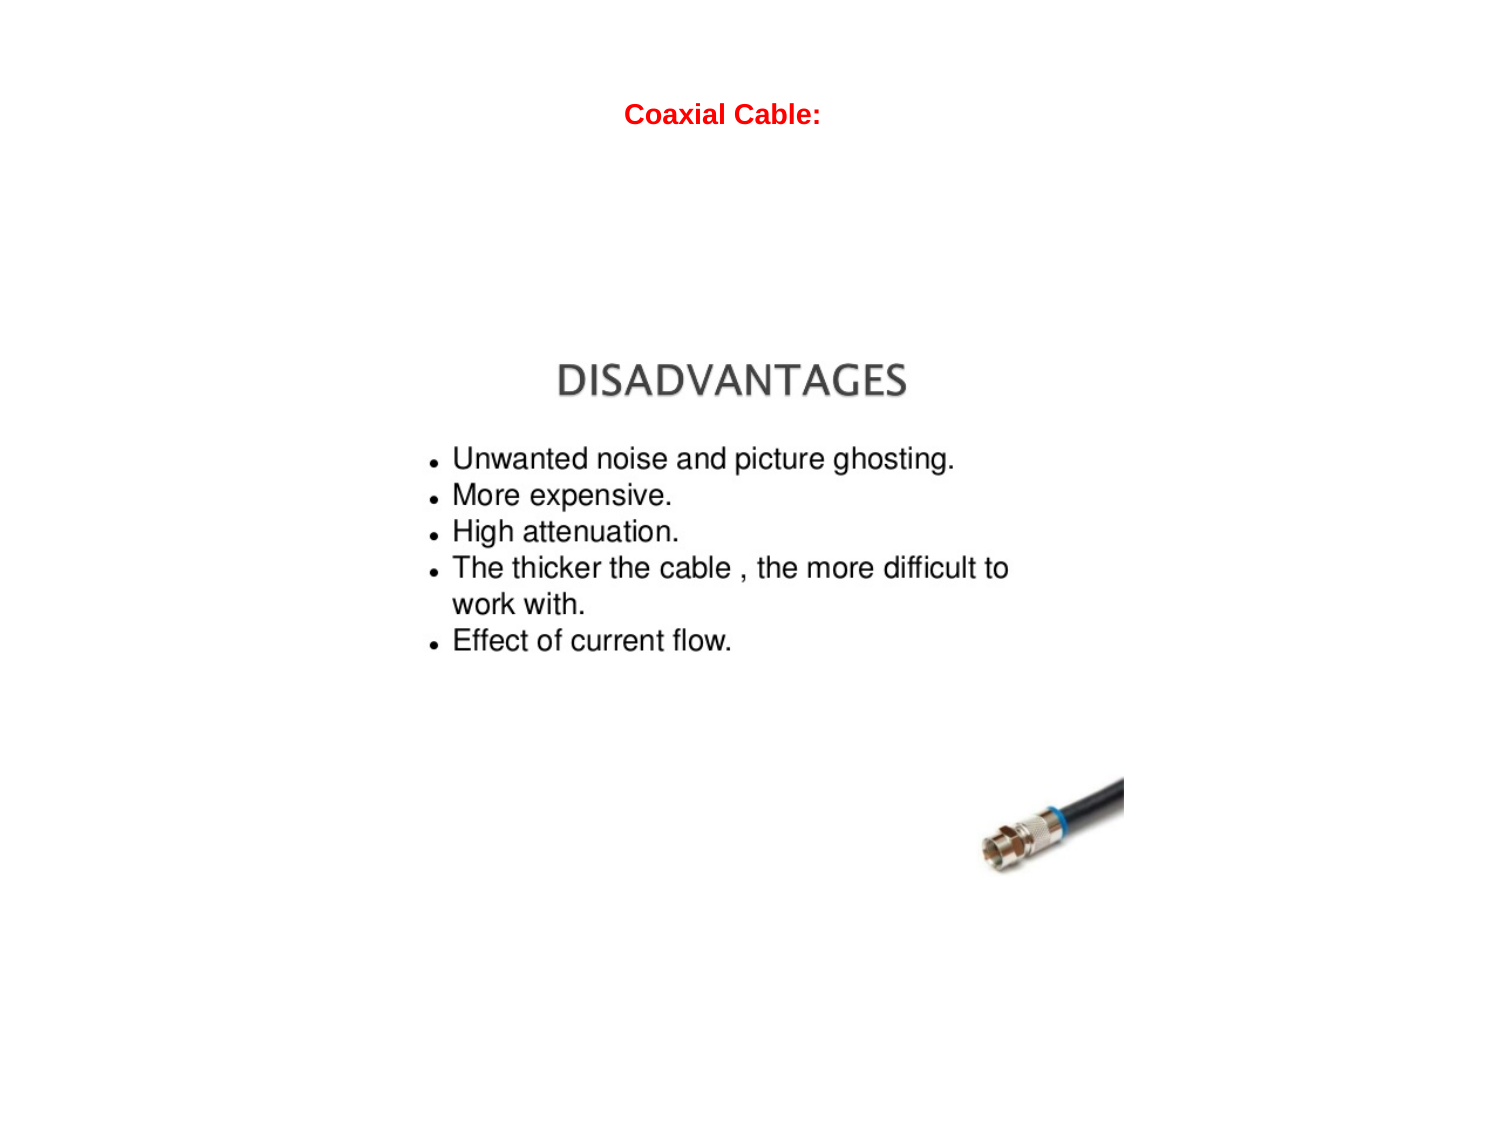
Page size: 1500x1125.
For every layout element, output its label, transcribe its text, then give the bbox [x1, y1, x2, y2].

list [376, 315, 1124, 877]
title Coaxial Cable: [48, 59, 1397, 174]
